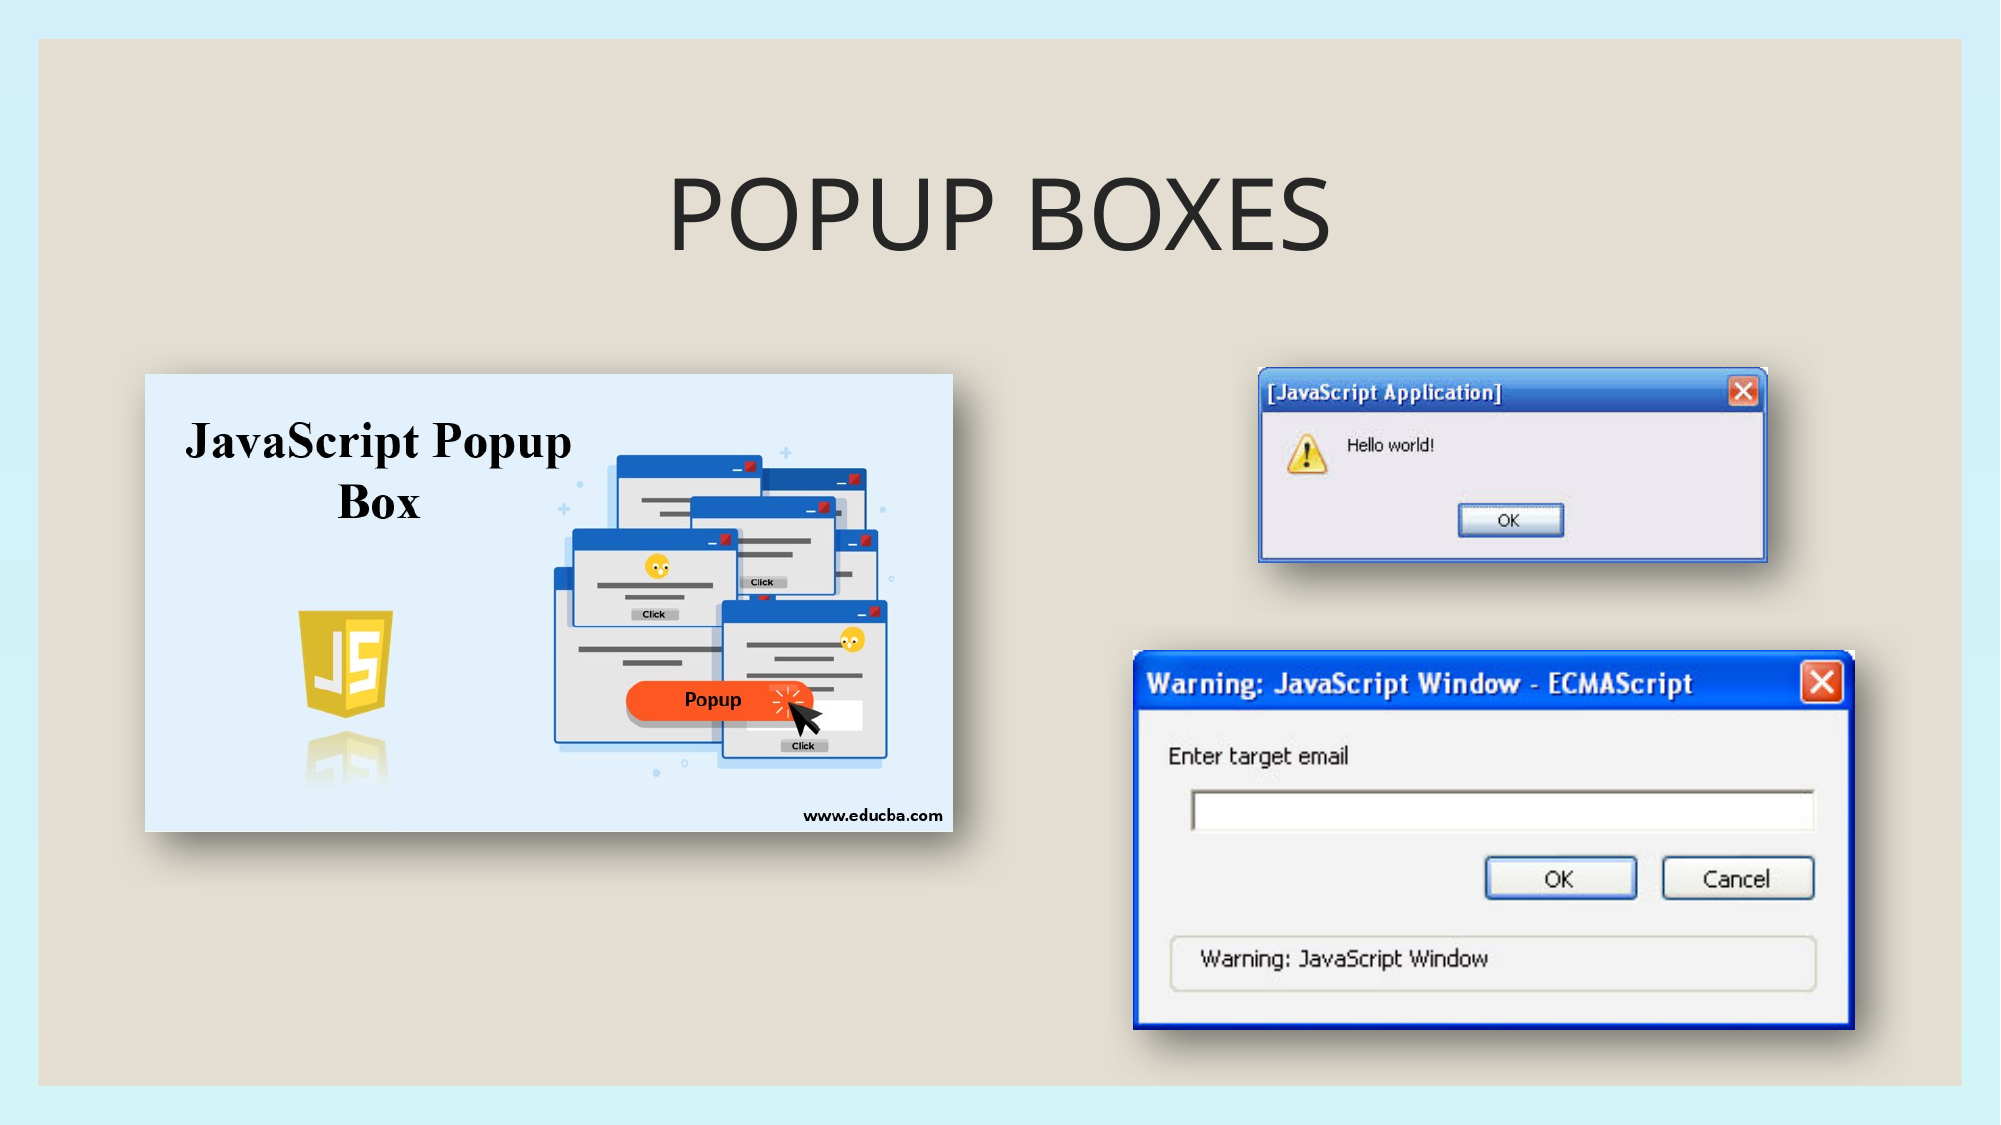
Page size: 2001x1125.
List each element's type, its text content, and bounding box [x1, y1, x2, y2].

picture [1258, 367, 1768, 563]
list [145, 374, 953, 832]
picture [1133, 650, 1855, 1030]
title POPUP BOXES [174, 105, 1825, 331]
